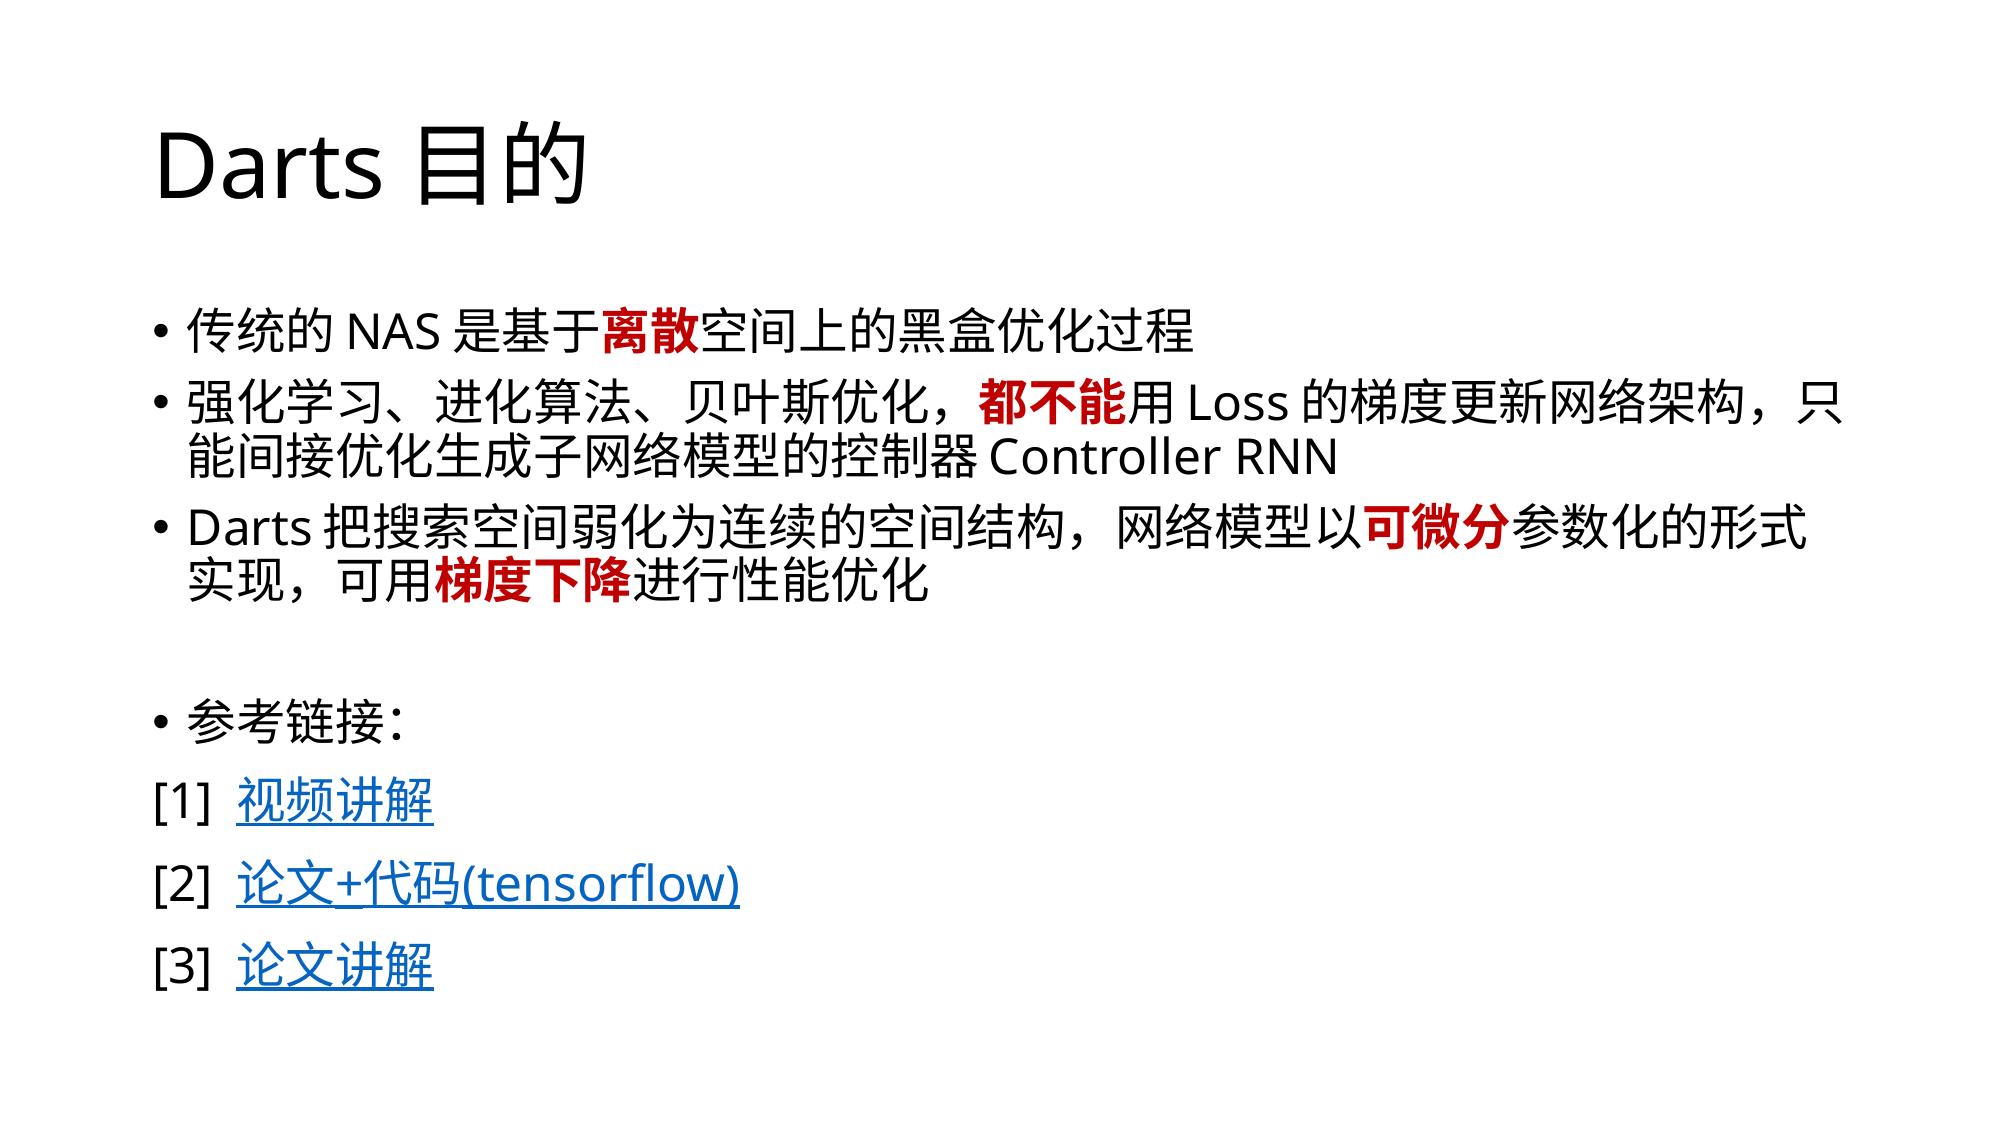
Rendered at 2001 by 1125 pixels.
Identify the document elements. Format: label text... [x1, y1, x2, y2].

title Darts目的 [137, 59, 1863, 278]
list 传统的NAS是基于离散空间上的黑盒优化过程 强化学习、进化算法、贝叶斯优化，都不能用Loss的梯度更新网络架构，只能间接优化生成子网络模型的控制器Controller RNN Darts把搜索空间弱化为连续的空间结构，网络模型以可微分参数化的形式实现，可用梯度下降进行性能优化 参考链接： [1] 视频讲解 [2] 论文+代码(tensorflow) [3] 论文讲解 [137, 299, 1863, 1014]
